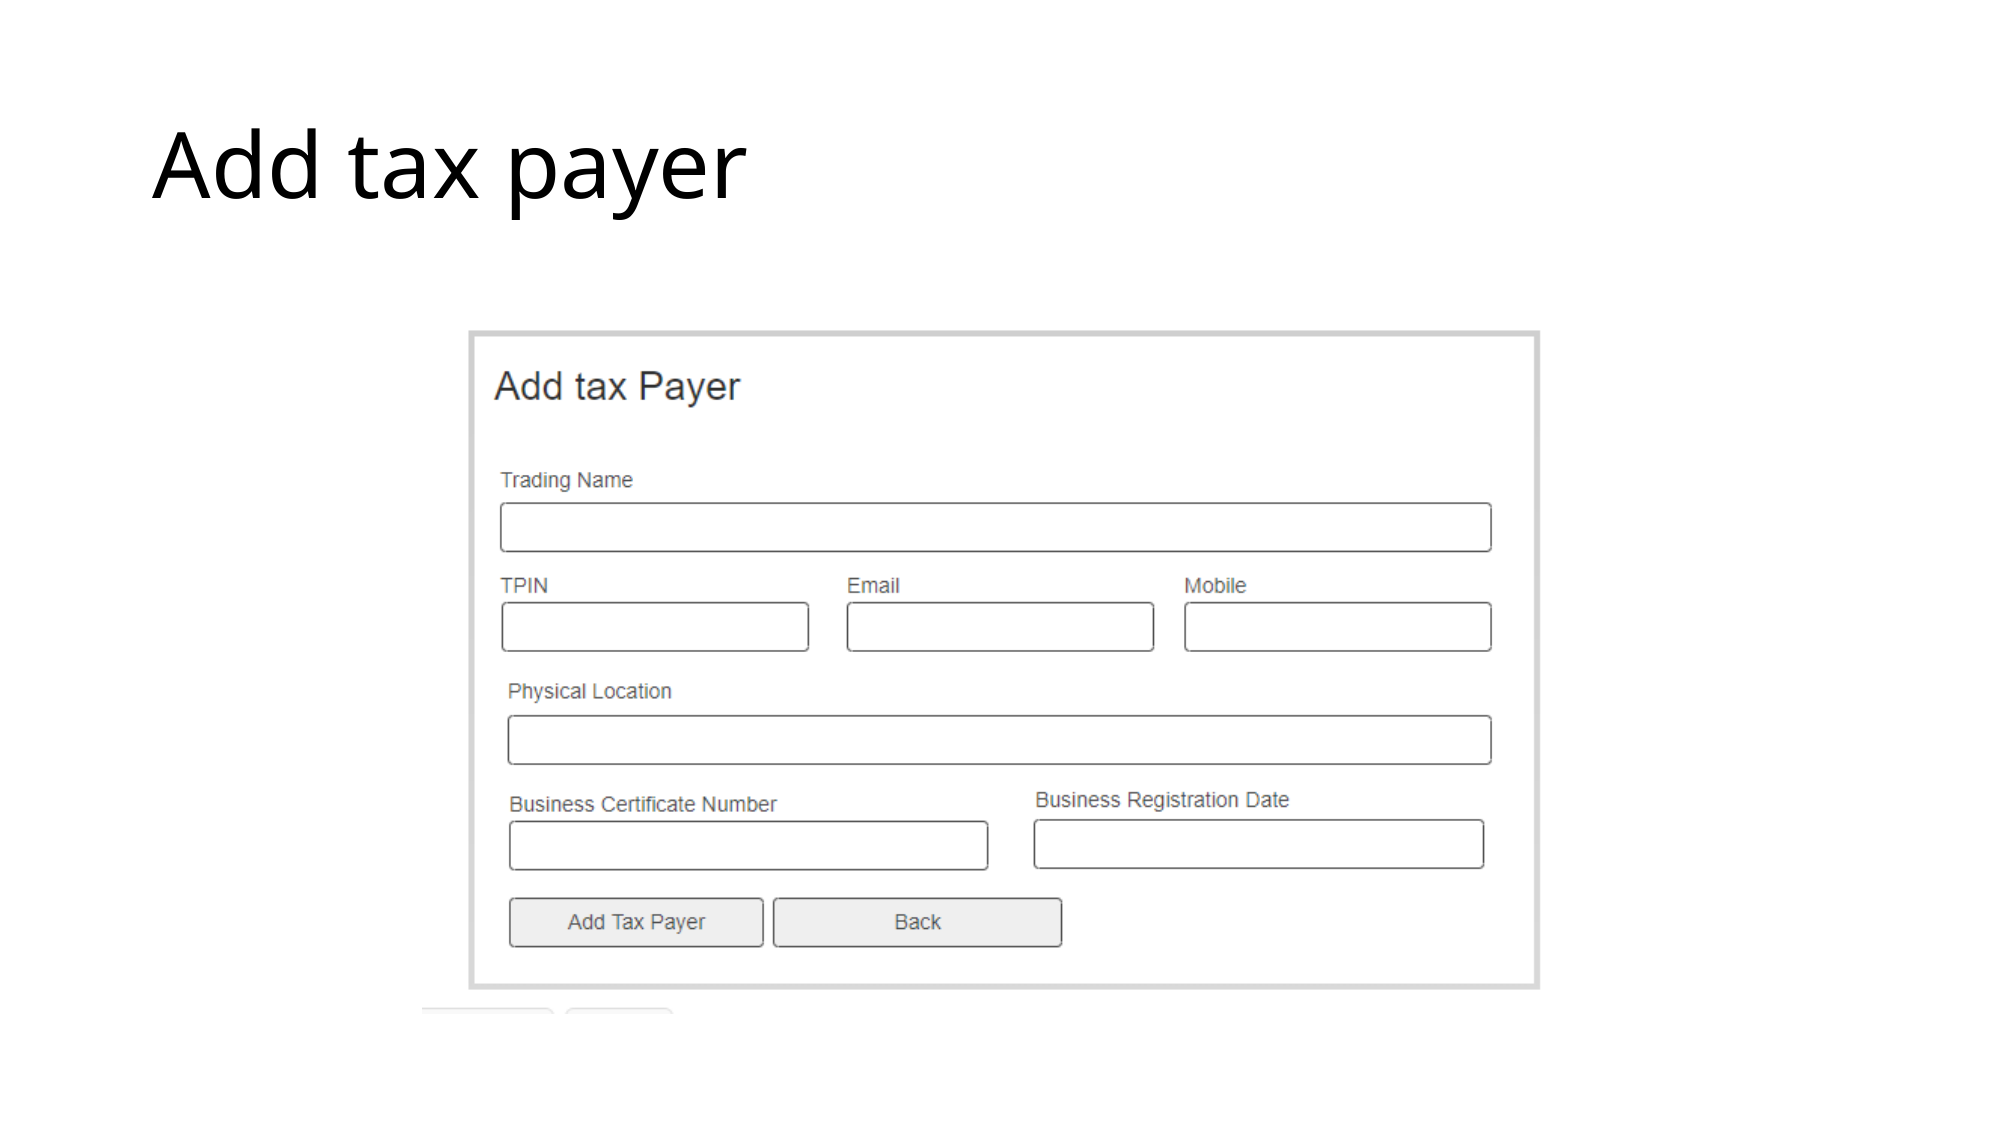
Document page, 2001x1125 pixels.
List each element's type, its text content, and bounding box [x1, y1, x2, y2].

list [422, 299, 1578, 1014]
title Add tax payer [137, 59, 1863, 278]
